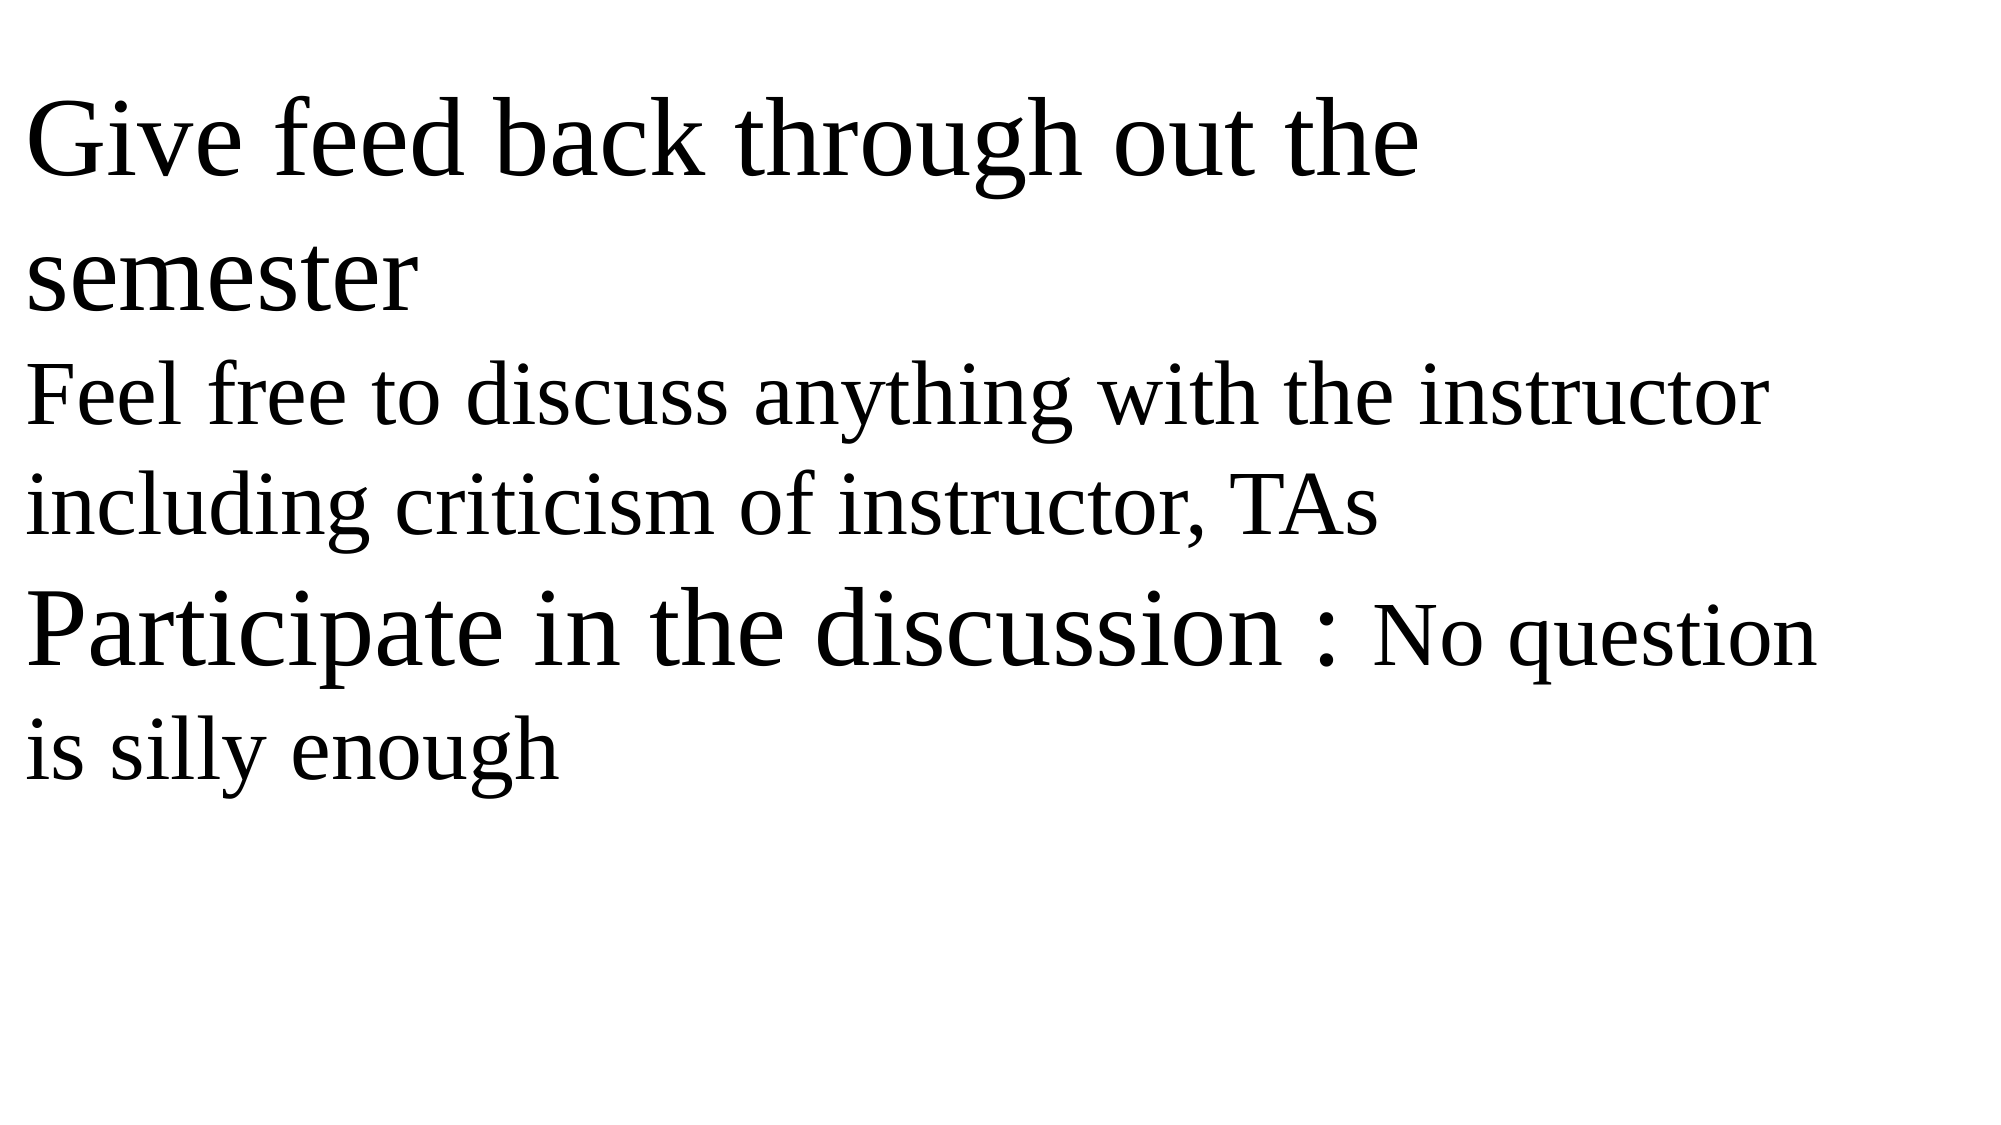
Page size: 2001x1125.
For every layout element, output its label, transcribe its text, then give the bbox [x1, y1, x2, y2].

title Give feed back through out the semester Feel free to discuss anything with the instructor including criticism of instructor, TAs Participate in the discussion : No question is silly enough [0, 62, 1822, 1019]
